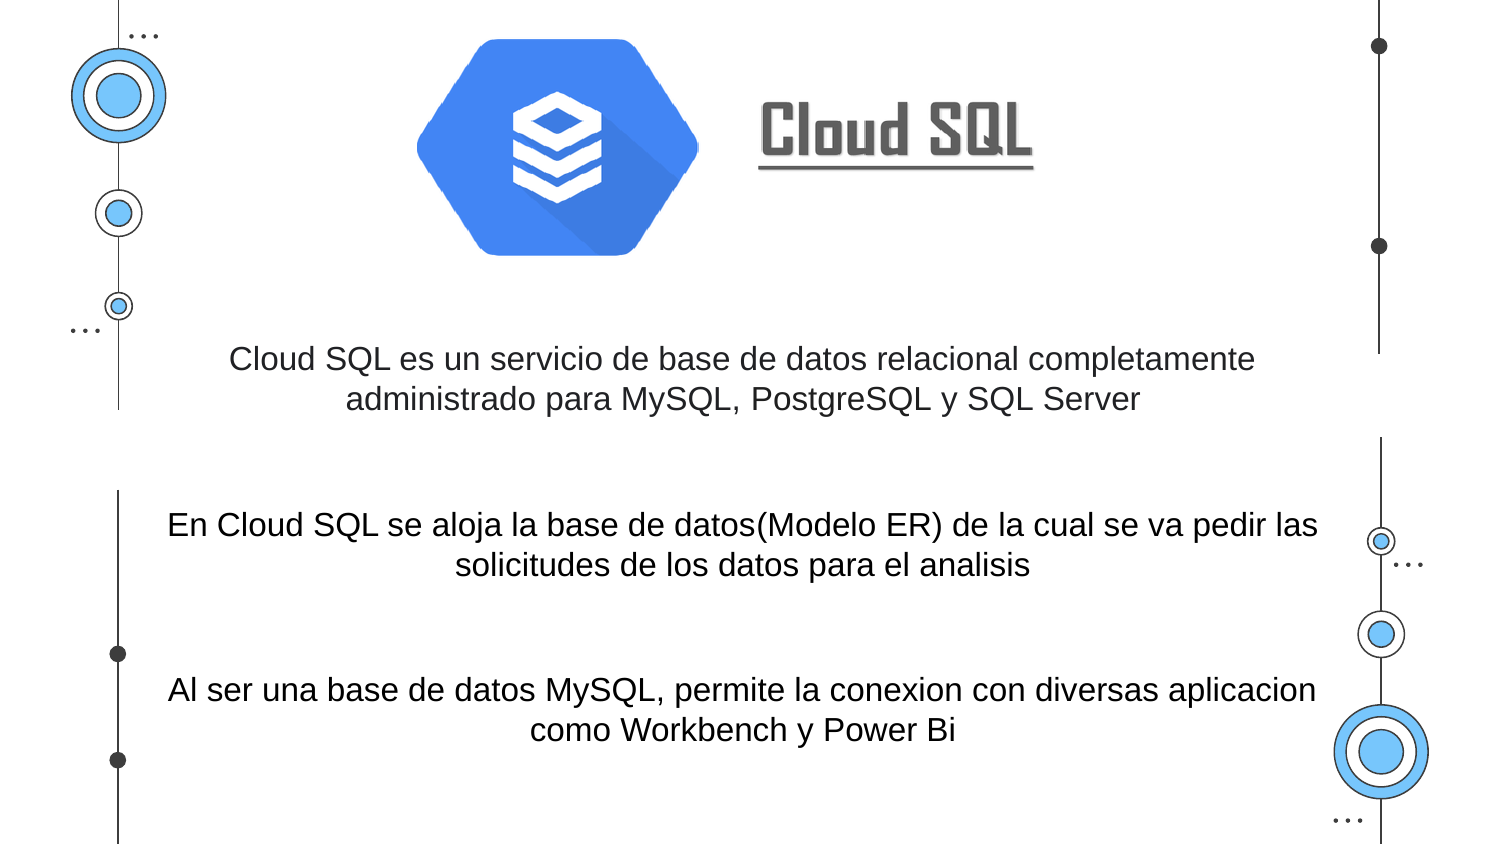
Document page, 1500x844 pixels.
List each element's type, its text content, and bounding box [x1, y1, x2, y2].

text_box En Cloud SQL se aloja la base de datos(Modelo ER) de la cual se va pedir las solicitudes de los datos para el analisis [118, 495, 1369, 591]
text_box Al ser una base de datos MySQL, permite la conexion con diversas aplicacion como Workbench y Power Bi [118, 661, 1369, 756]
picture [416, 26, 1070, 268]
text_box Cloud SQL es un servicio de base de datos relacional completamente administrado para MySQL, PostgreSQL y SQL Server [118, 329, 1369, 425]
